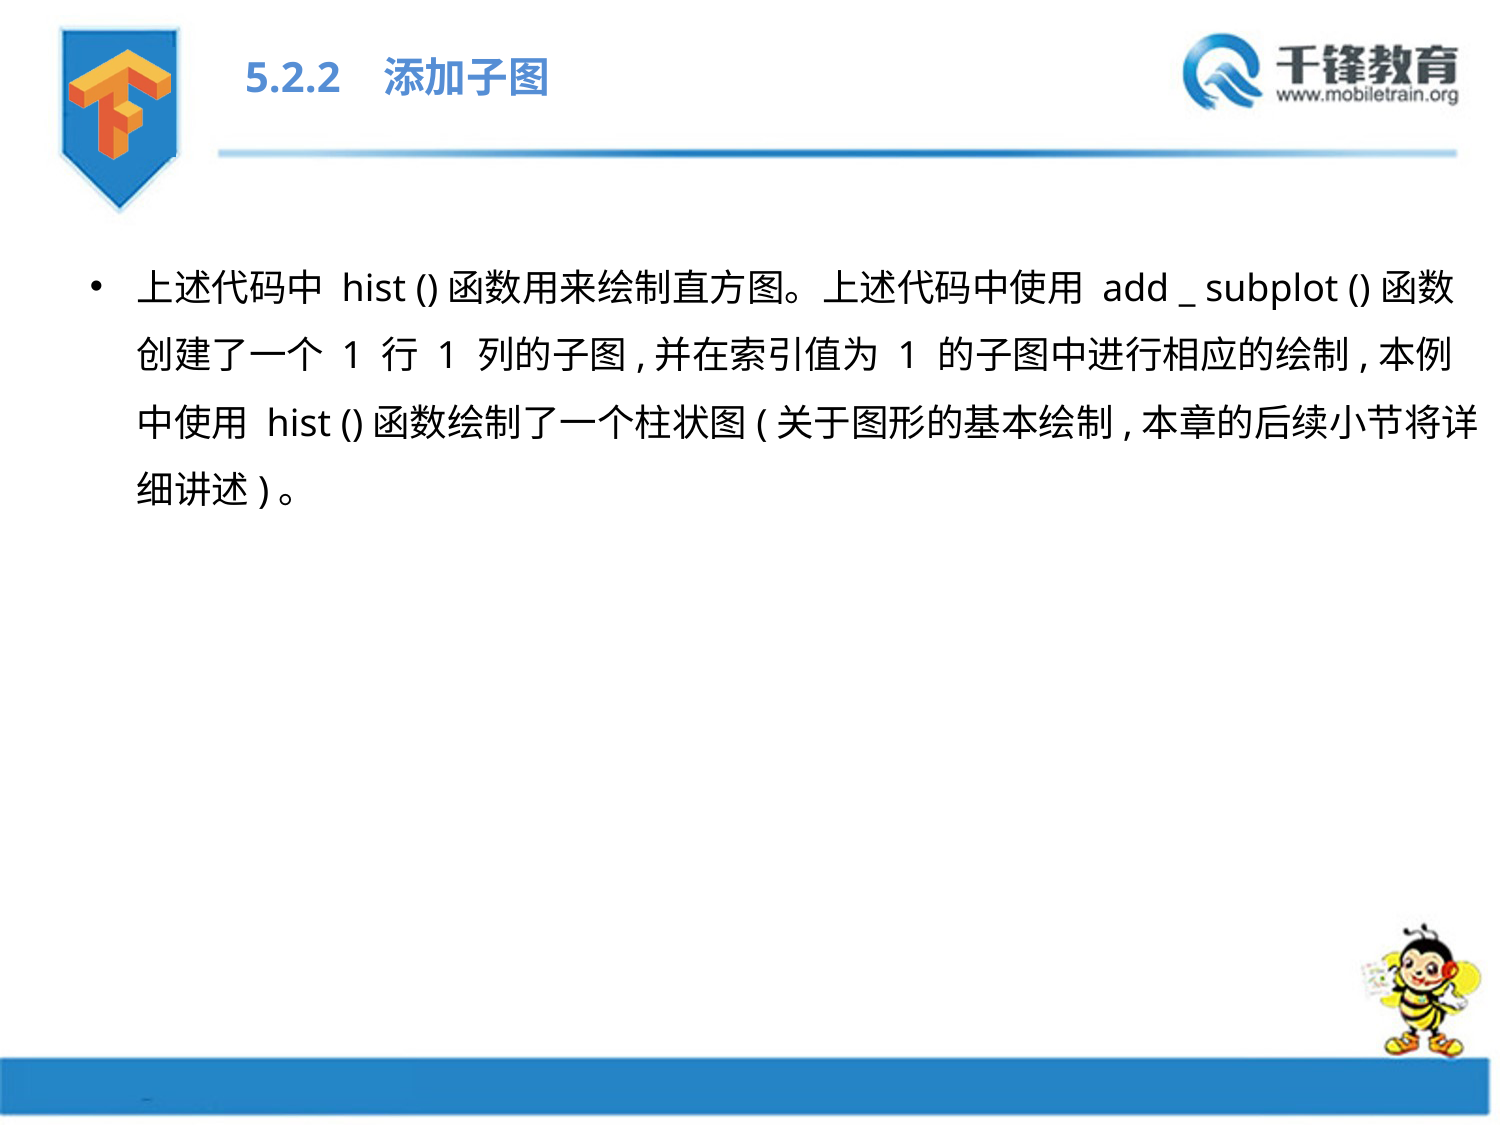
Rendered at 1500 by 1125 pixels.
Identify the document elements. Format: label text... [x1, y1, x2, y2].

text_box 5.2.2 添加子图 [230, 29, 1069, 122]
text_box 上述代码中 hist ()函数用来绘制直方图。上述代码中使用 add _ subplot ()函数创建了一个 1 行 1 列的子图,并在索引值为 1 的子图中进行相应的绘制,本例中使用 hist ()函数绘制了一个柱状图(关于图形的基本绘制,本章的后续小节将详细讲述)。 [0, 233, 1500, 519]
picture [0, 0, 1500, 233]
picture [0, 519, 1500, 1125]
